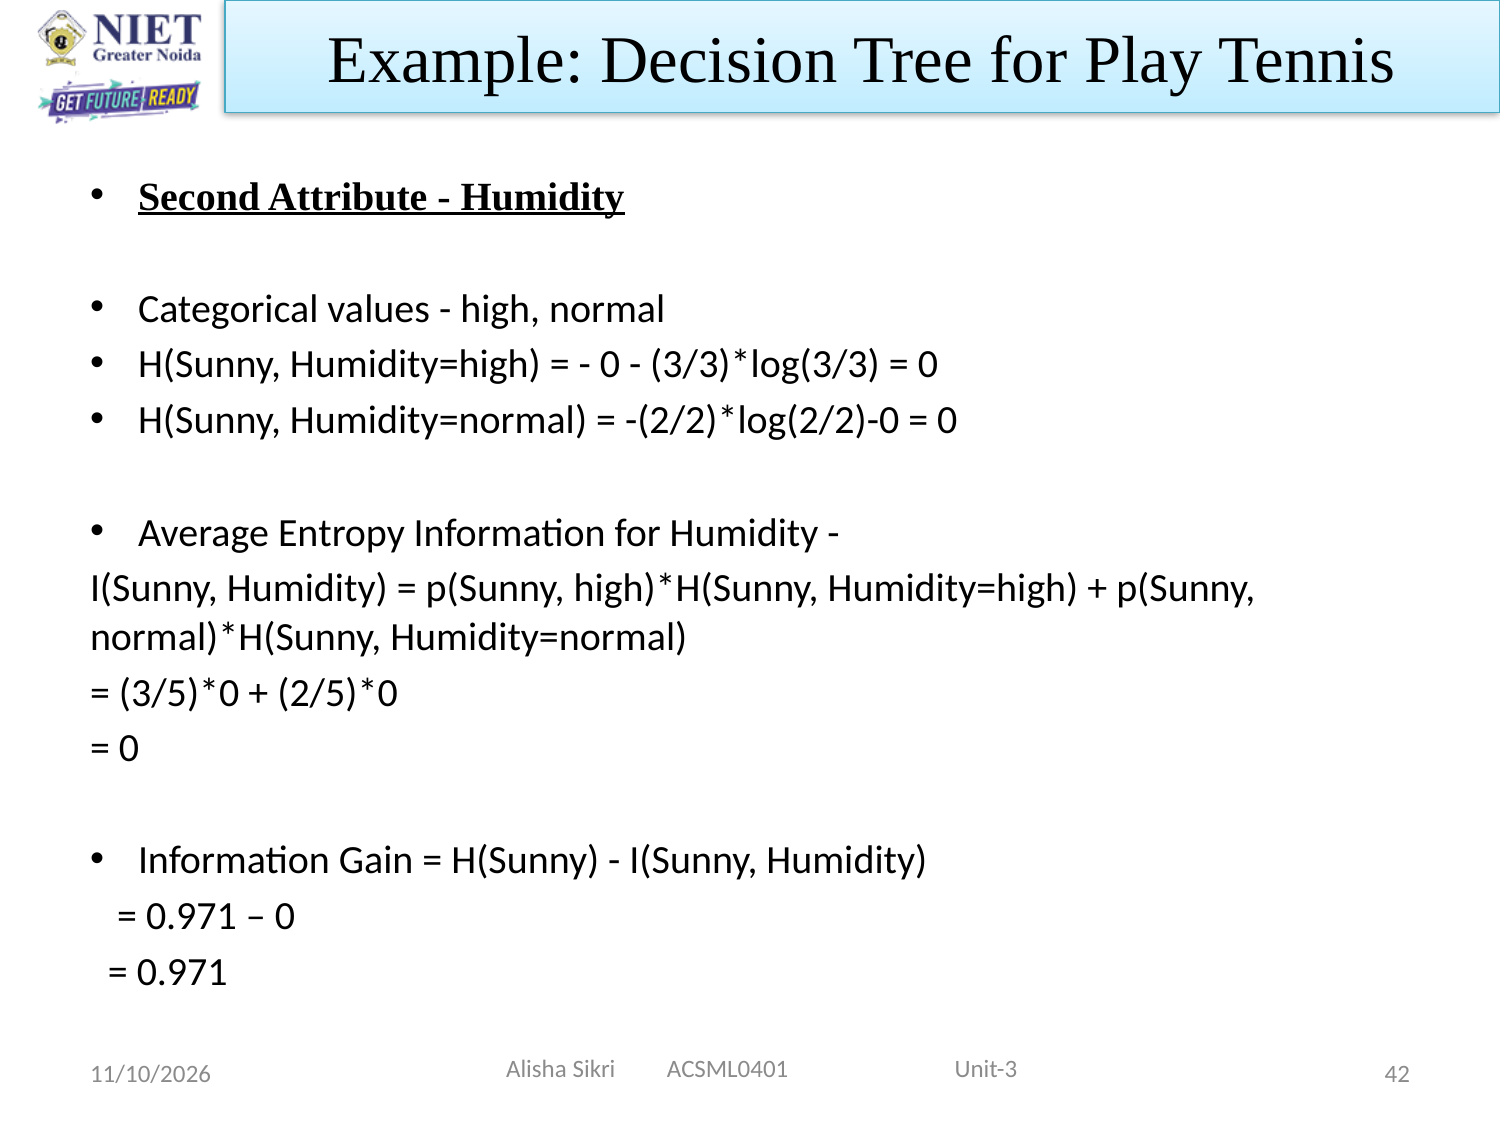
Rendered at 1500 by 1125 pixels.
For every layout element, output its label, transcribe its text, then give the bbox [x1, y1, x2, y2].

list Second Attribute - Humidity Categorical values - high, normal H(Sunny, Humidity=high) = - 0 - (3/3)*log(3/3) = 0 H(Sunny, Humidity=normal) = -(2/2)*log(2/2)-0 = 0 Average Entropy Information for Humidity - I(Sunny, Humidity) = p(Sunny, high)*H(Sunny, Humidity=high) + p(Sunny, normal)*H(Sunny, Humidity=normal) = (3/5)*0 + (2/5)*0 = 0 Information Gain = H(Sunny) - I(Sunny, Humidity) = 0.971 – 0 = 0.971 [75, 162, 1425, 1005]
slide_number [75, 1042, 262, 1103]
picture [0, 0, 238, 135]
footer Alisha Sikri ACSML0401 Unit-3 [262, 1033, 1263, 1103]
text_box Example: Decision Tree for Play Tennis [238, 0, 1500, 113]
slide_number 42 [1074, 1042, 1425, 1103]
